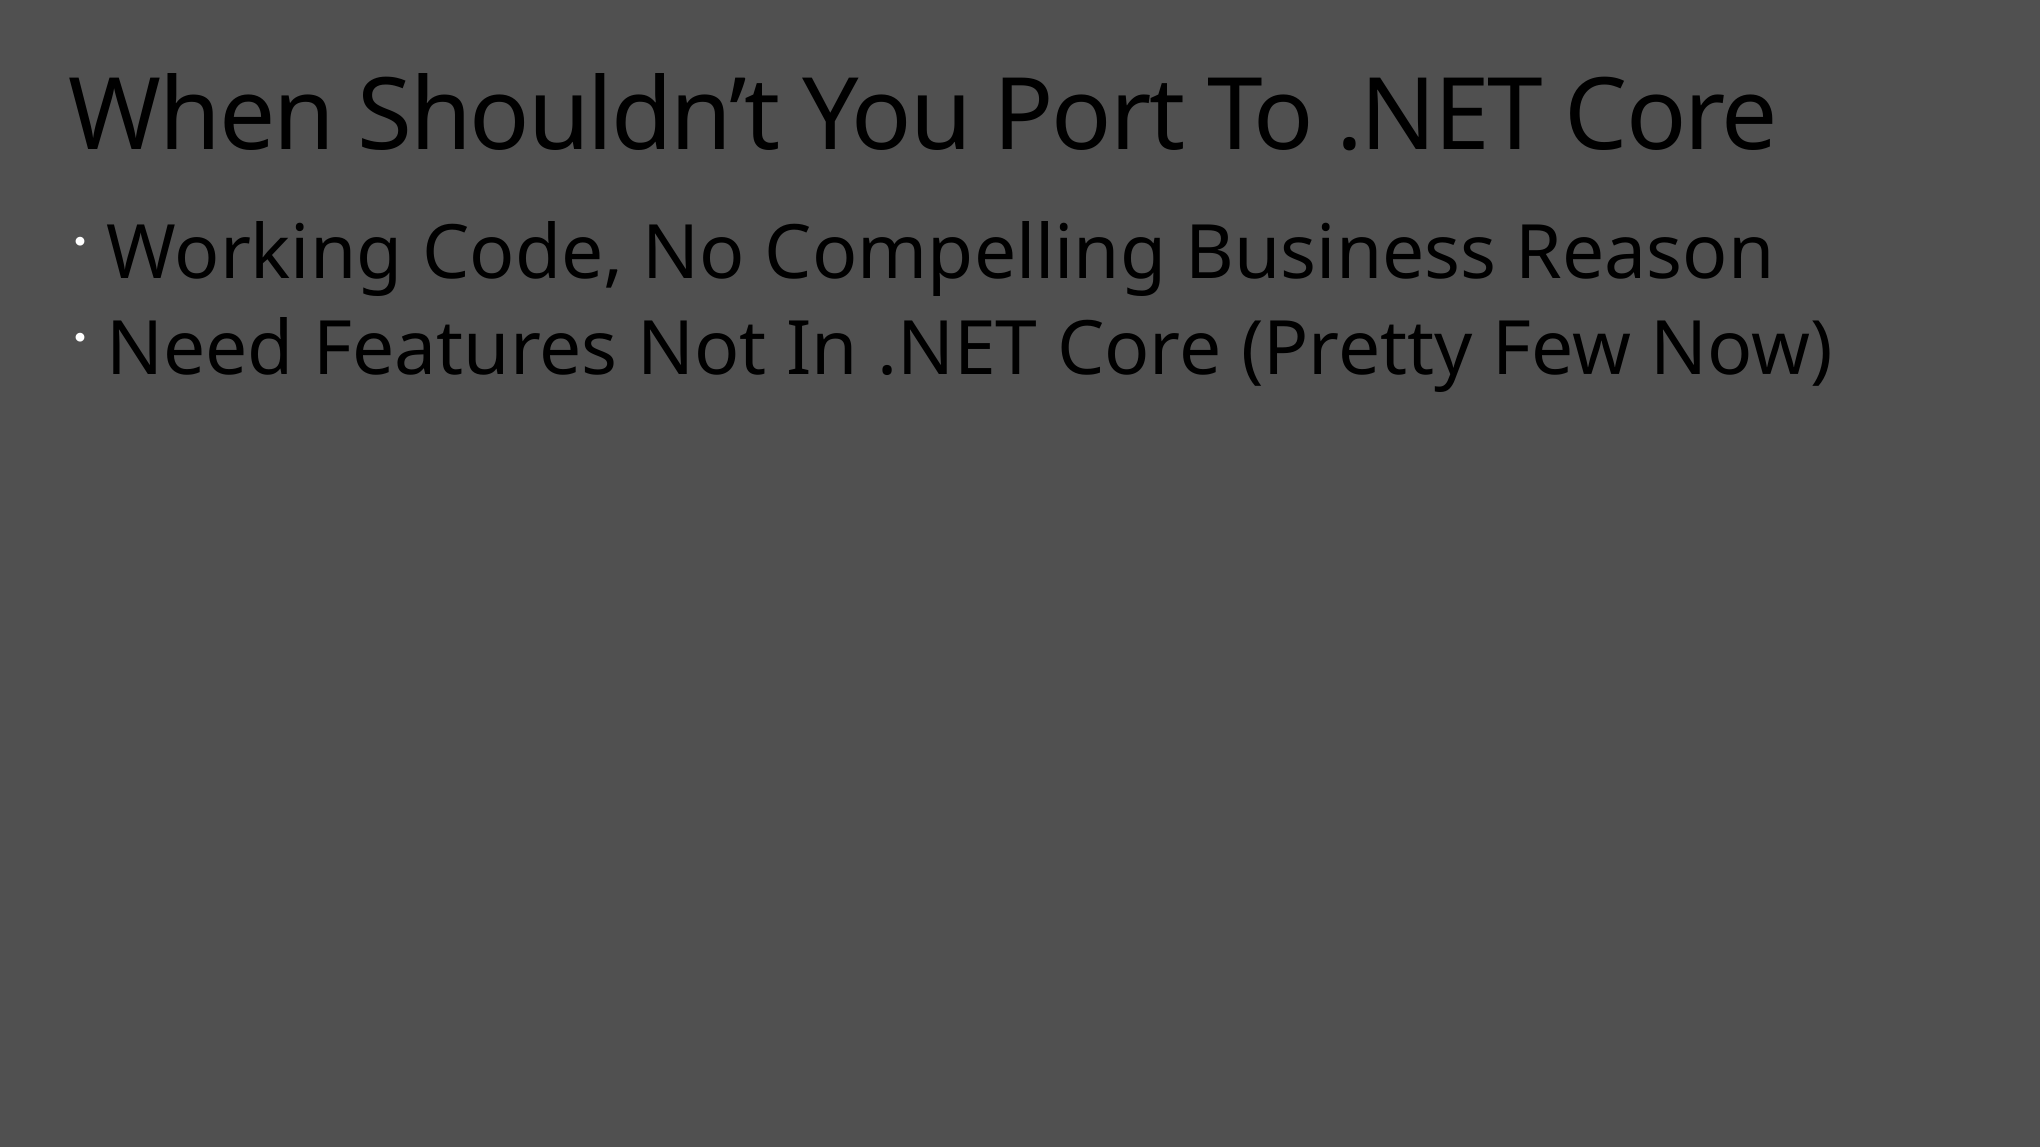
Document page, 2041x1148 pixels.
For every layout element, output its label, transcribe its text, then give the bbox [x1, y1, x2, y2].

title When Shouldn’t You Port To .NET Core [45, 48, 1996, 198]
list Working Code, No Compelling Business Reason Need Features Not In .NET Core (Pretty Few Now) [45, 198, 1996, 411]
